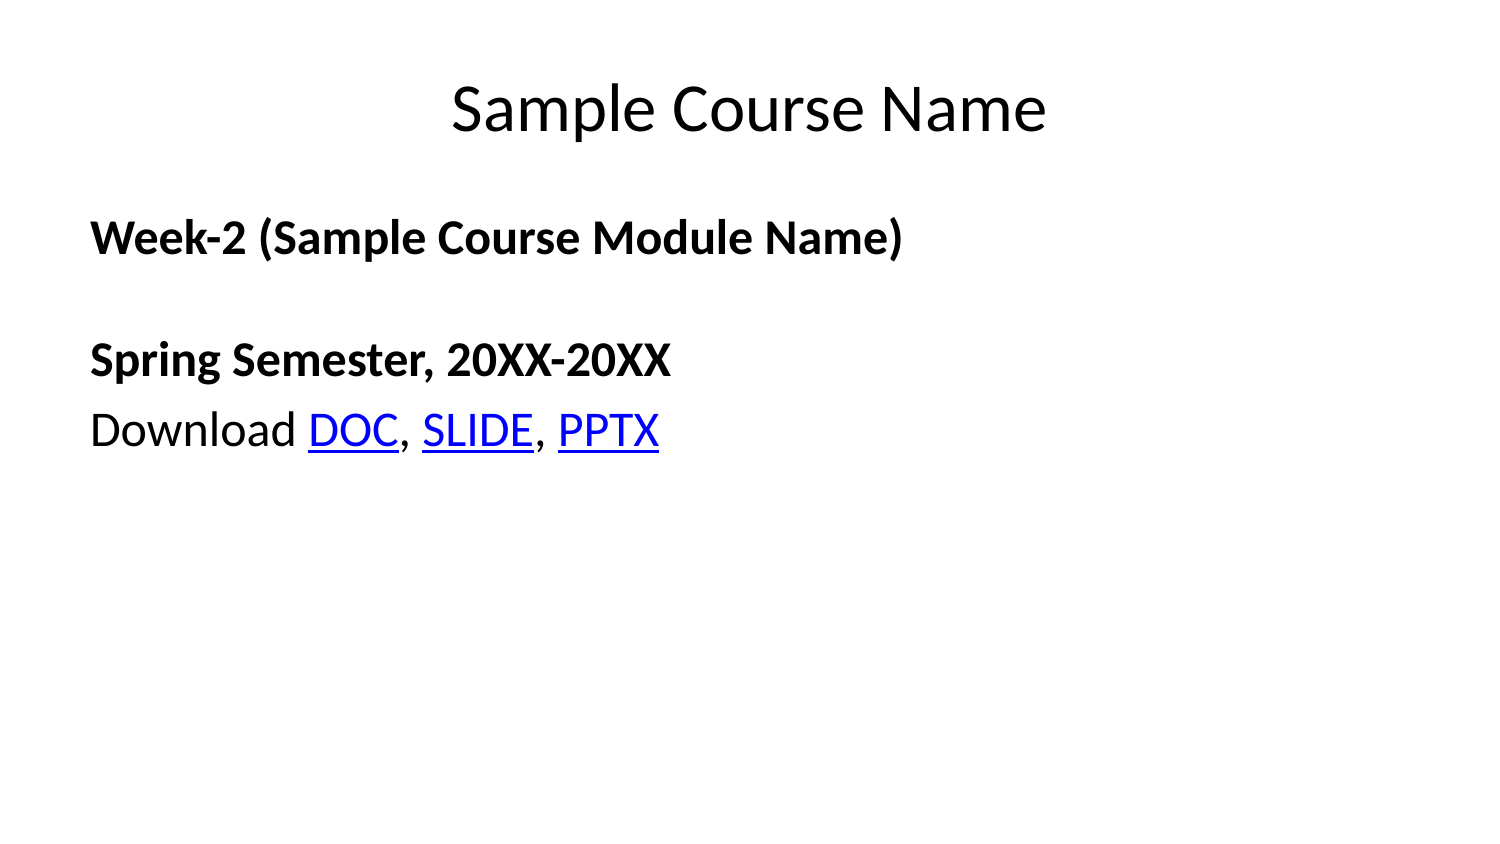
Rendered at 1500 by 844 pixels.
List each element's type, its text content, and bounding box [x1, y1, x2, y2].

list Week-2 (Sample Course Module Name) Spring Semester, 20XX-20XX Download DOC, SLIDE, PPTX [75, 196, 1425, 754]
title Sample Course Name [75, 33, 1425, 175]
